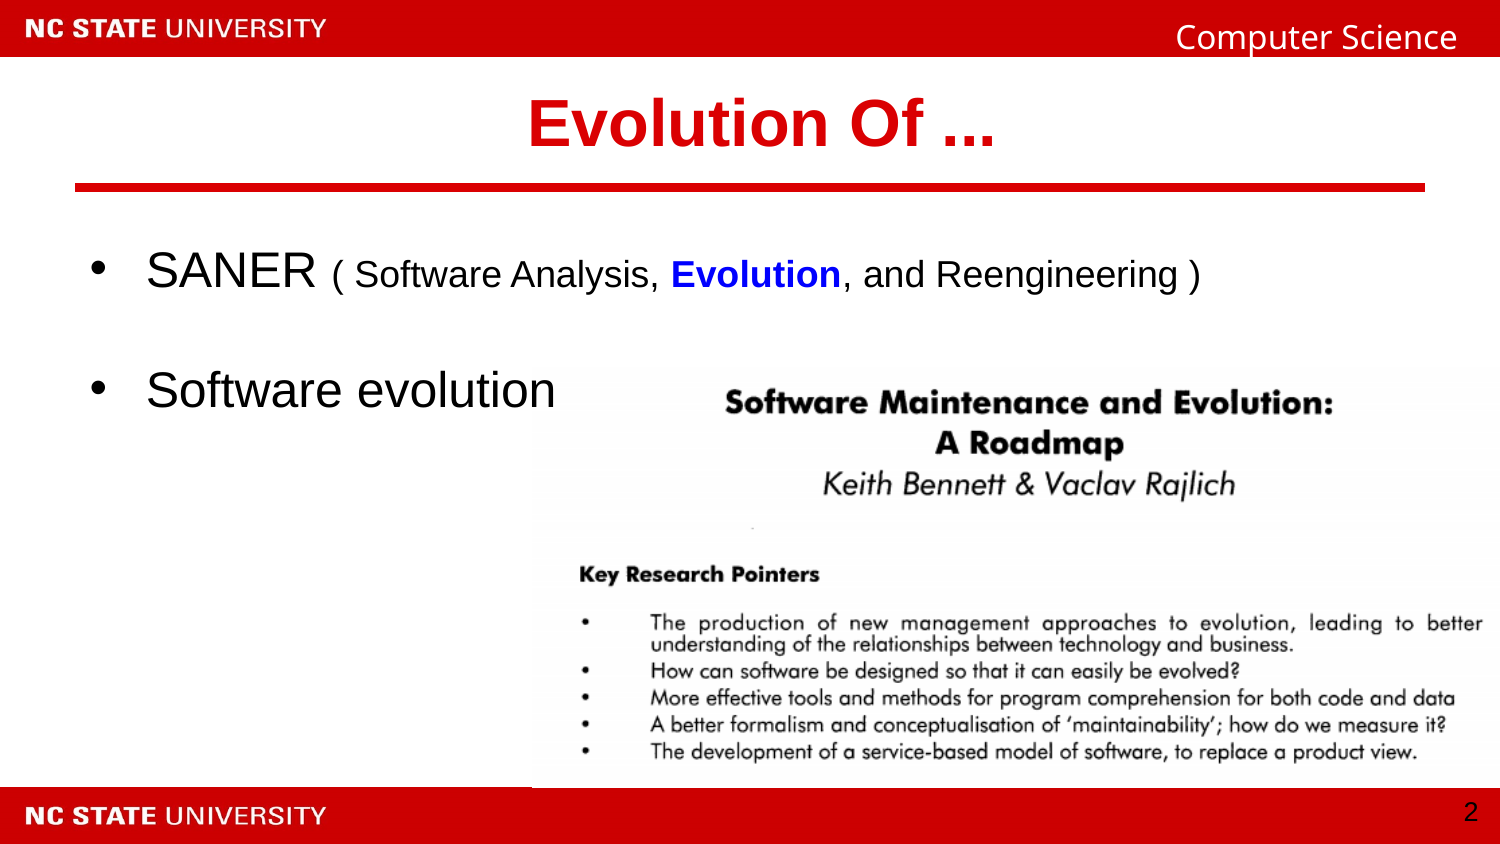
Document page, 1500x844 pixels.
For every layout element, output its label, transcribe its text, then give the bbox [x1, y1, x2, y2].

title Evolution Of ... [50, 33, 1475, 175]
picture [0, 365, 1500, 844]
picture [0, 0, 1500, 57]
list SANER ( Software Analysis, Evolution, and Reengineering ) Software evolution [74, 175, 1309, 710]
slide_number ‹#› [1403, 797, 1494, 844]
